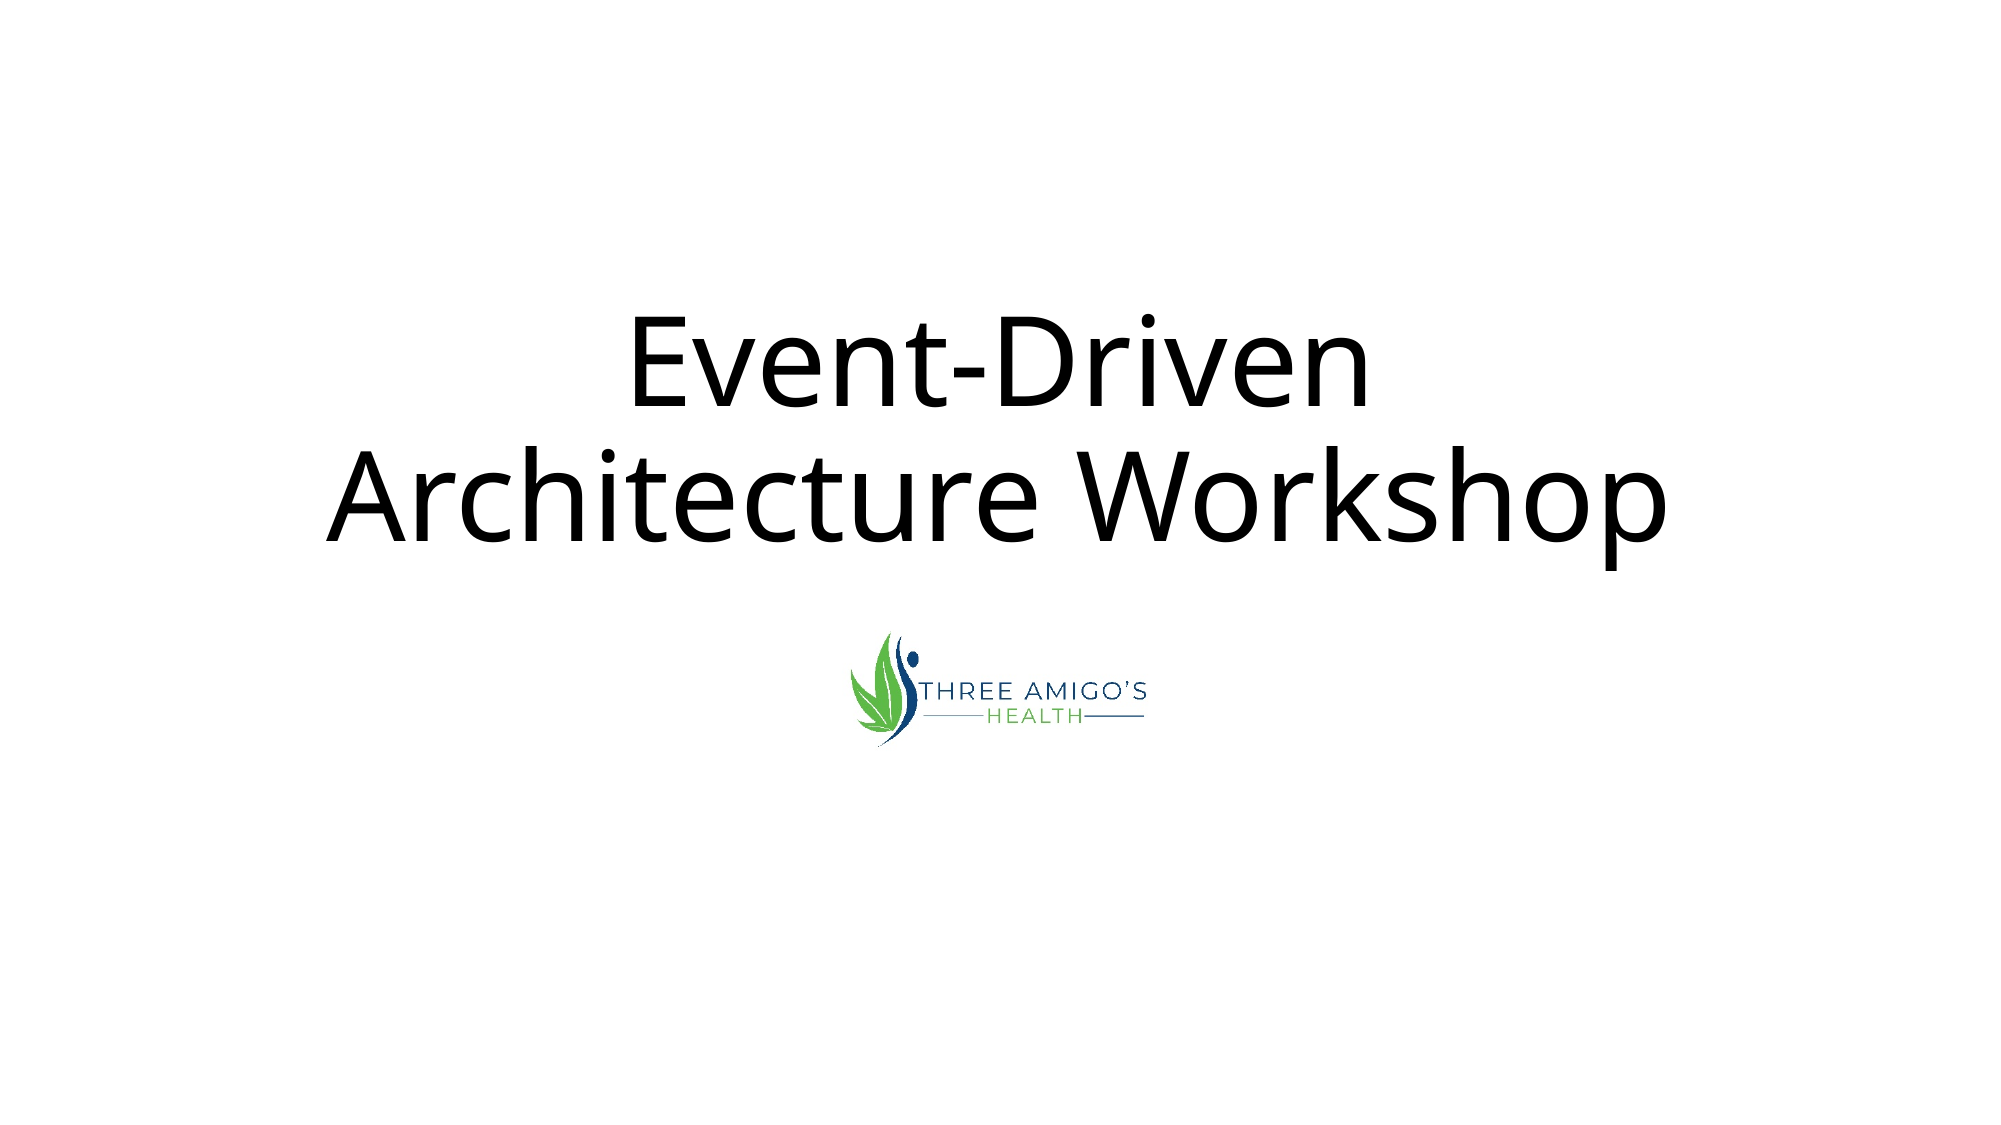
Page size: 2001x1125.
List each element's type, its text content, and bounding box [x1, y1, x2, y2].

picture [798, 575, 1202, 803]
title Event-Driven Architecture Workshop [249, 184, 1750, 576]
subtitle [249, 590, 1750, 863]
